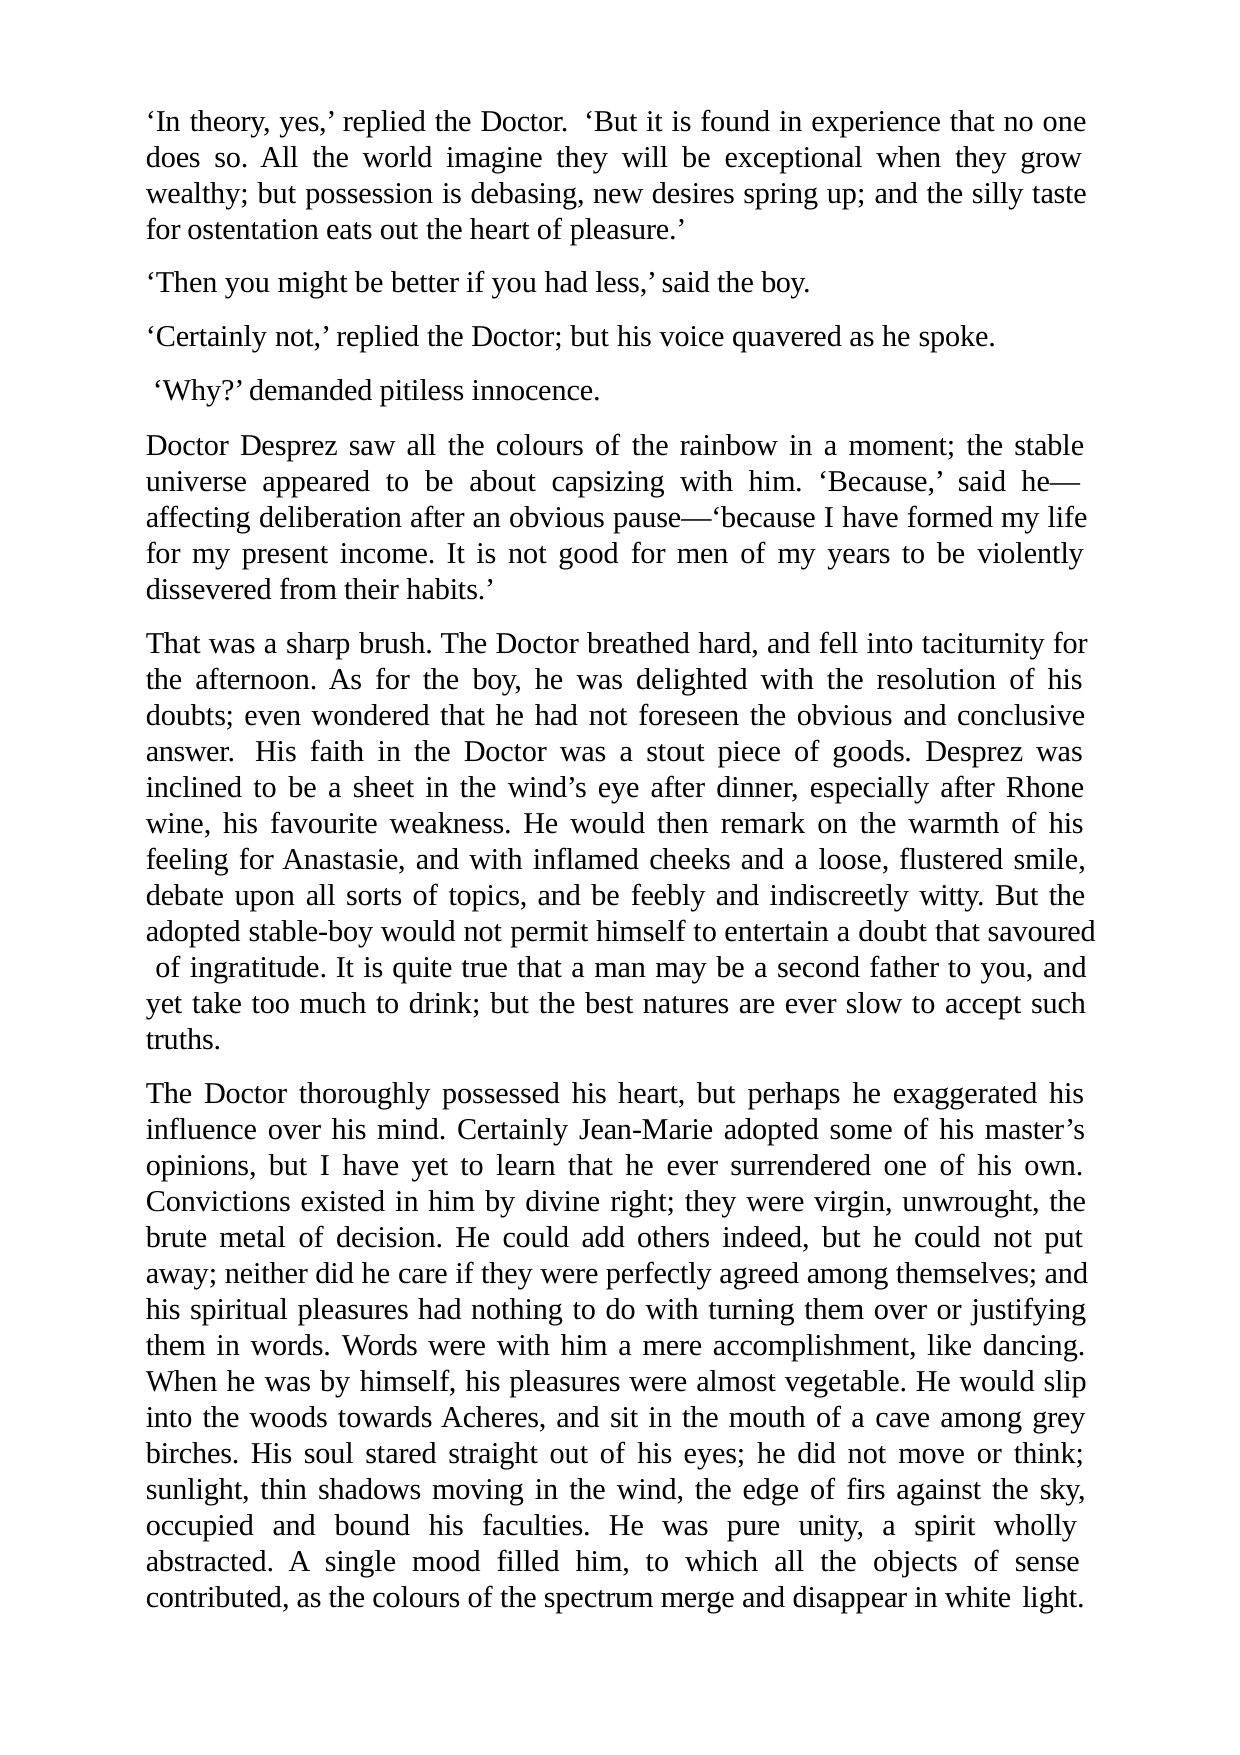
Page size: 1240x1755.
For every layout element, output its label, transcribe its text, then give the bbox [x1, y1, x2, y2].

text_box ‘In theory, yes,’ replied the Doctor. ‘But it is found in experience that no one does so. All the world imagine they will be exceptional when they grow wealthy; but possession is debasing, new desires spring up; and the silly taste for ostentation eats out the heart of pleasure.’ ‘Then you might be better if you had less,’ said the boy. ‘Certainly not,’ replied the Doctor; but his voice quavered as he spoke. ‘Why?’ demanded pitiless innocence. Doctor Desprez saw all the colours of the rainbow in a moment; the stable universe appeared to be about capsizing with him. ‘Because,’ said he— affecting deliberation after an obvious pause—‘because I have formed my life for my present income. It is not good for men of my years to be violently dissevered from their habits.’ That was a sharp brush. The Doctor breathed hard, and fell into taciturnity for the afternoon. As for the boy, he was delighted with the resolution of his doubts; even wondered that he had not foreseen the obvious and conclusive answer. His faith in the Doctor was a stout piece of goods. Desprez was inclined to be a sheet in the wind’s eye after dinner, especially after Rhone wine, his favourite weakness. He would then remark on the warmth of his feeling for Anastasie, and with inflamed cheeks and a loose, flustered smile, debate upon all sorts of topics, and be feebly and indiscreetly witty. But the adopted stable-boy would not permit himself to entertain a doubt that savoured of ingratitude. It is quite true that a man may be a second father to you, and yet take too much to drink; but the best natures are ever slow to accept such truths. The Doctor thoroughly possessed his heart, but perhaps he exaggerated his influence over his mind. Certainly Jean-Marie adopted some of his master’s opinions, but I have yet to learn that he ever surrendered one of his own. Convictions existed in him by divine right; they were virgin, unwrought, the brute metal of decision. He could add others indeed, but he could not put away; neither did he care if they were perfectly agreed among themselves; and his spiritual pleasures had nothing to do with turning them over or justifying them in words. Words were with him a mere accomplishment, like dancing. When he was by himself, his pleasures were almost vegetable. He would slip into the woods towards Acheres, and sit in the mouth of a cave among grey birches. His soul stared straight out of his eyes; he did not move or think; sunlight, thin shadows moving in the wind, the edge of firs against the sky, occupied and bound his faculties. He was pure unity, a spirit wholly abstracted. A single mood filled him, to which all the objects of sense contributed, as the colours of the spectrum merge and disappear in white light. [143, 98, 1097, 1614]
